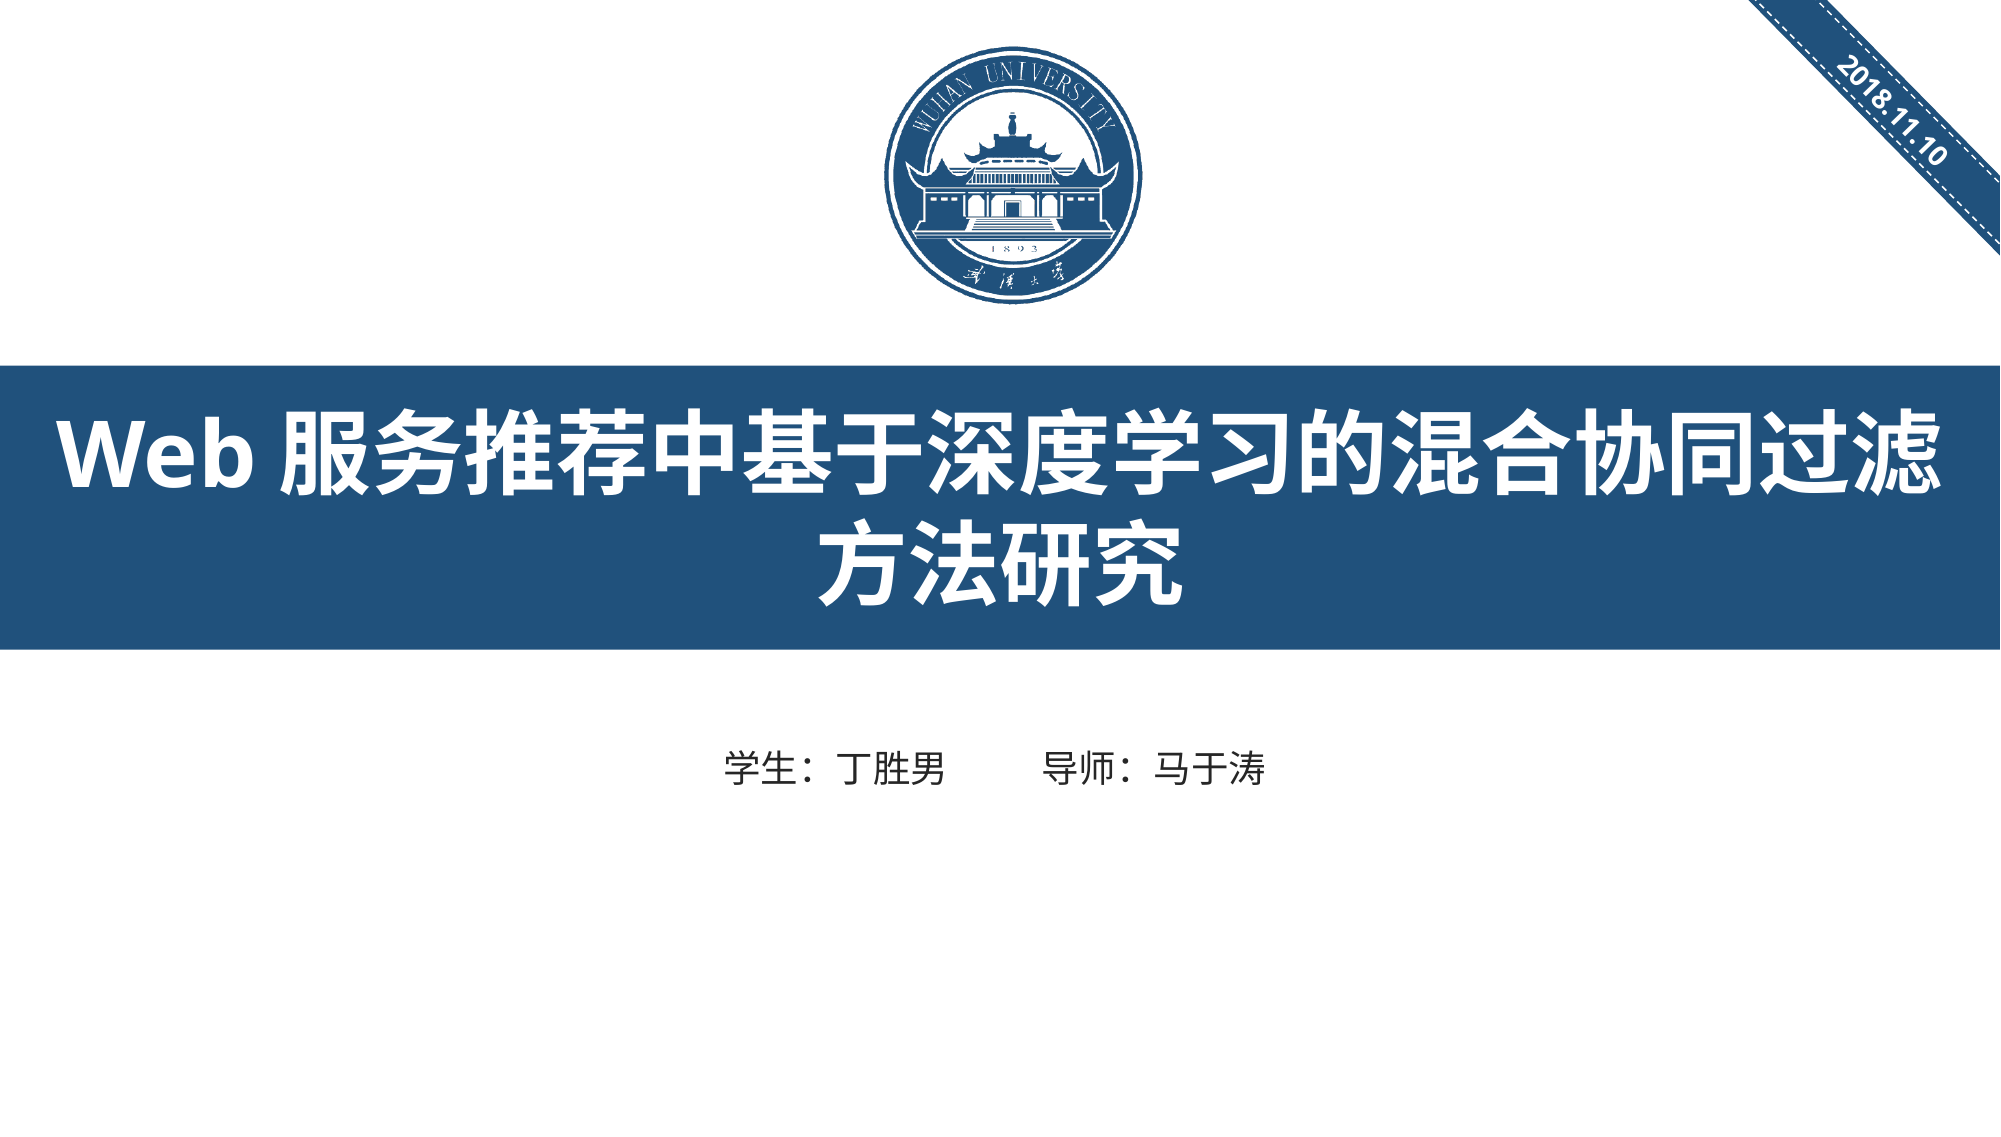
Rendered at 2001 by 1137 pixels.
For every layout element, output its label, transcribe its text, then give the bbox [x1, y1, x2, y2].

text_box Web服务推荐中基于深度学习的混合协同过滤方法研究 [28, 387, 1971, 625]
text_box 学生：丁胜男 导师：马于涛 [690, 733, 1310, 799]
text_box [0, 365, 2000, 651]
picture [845, 0, 1197, 414]
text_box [1752, 0, 2000, 309]
